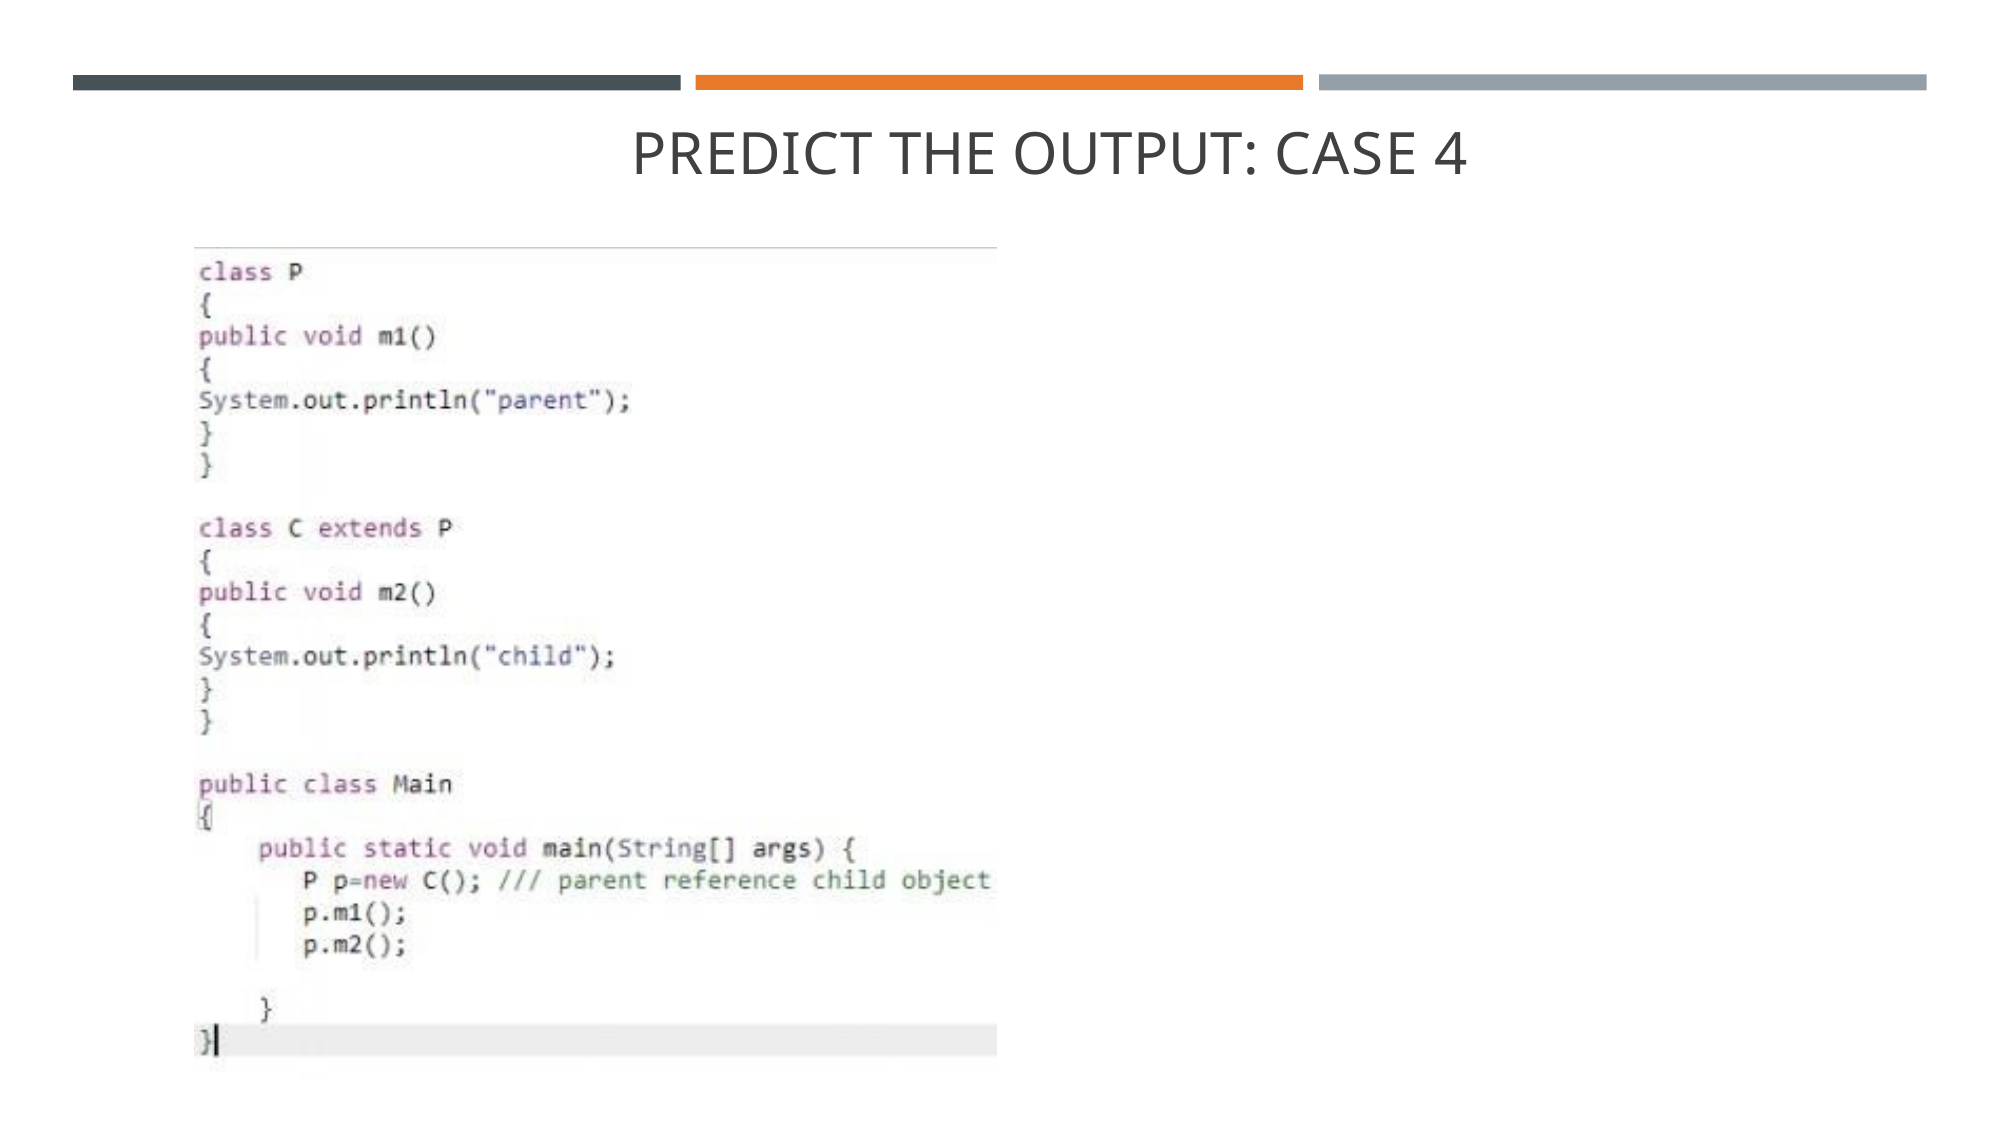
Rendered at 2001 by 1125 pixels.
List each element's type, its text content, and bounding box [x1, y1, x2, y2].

title PREDICT THE OUTPUT: CASE 4 [205, 114, 1939, 305]
picture [194, 247, 997, 1084]
